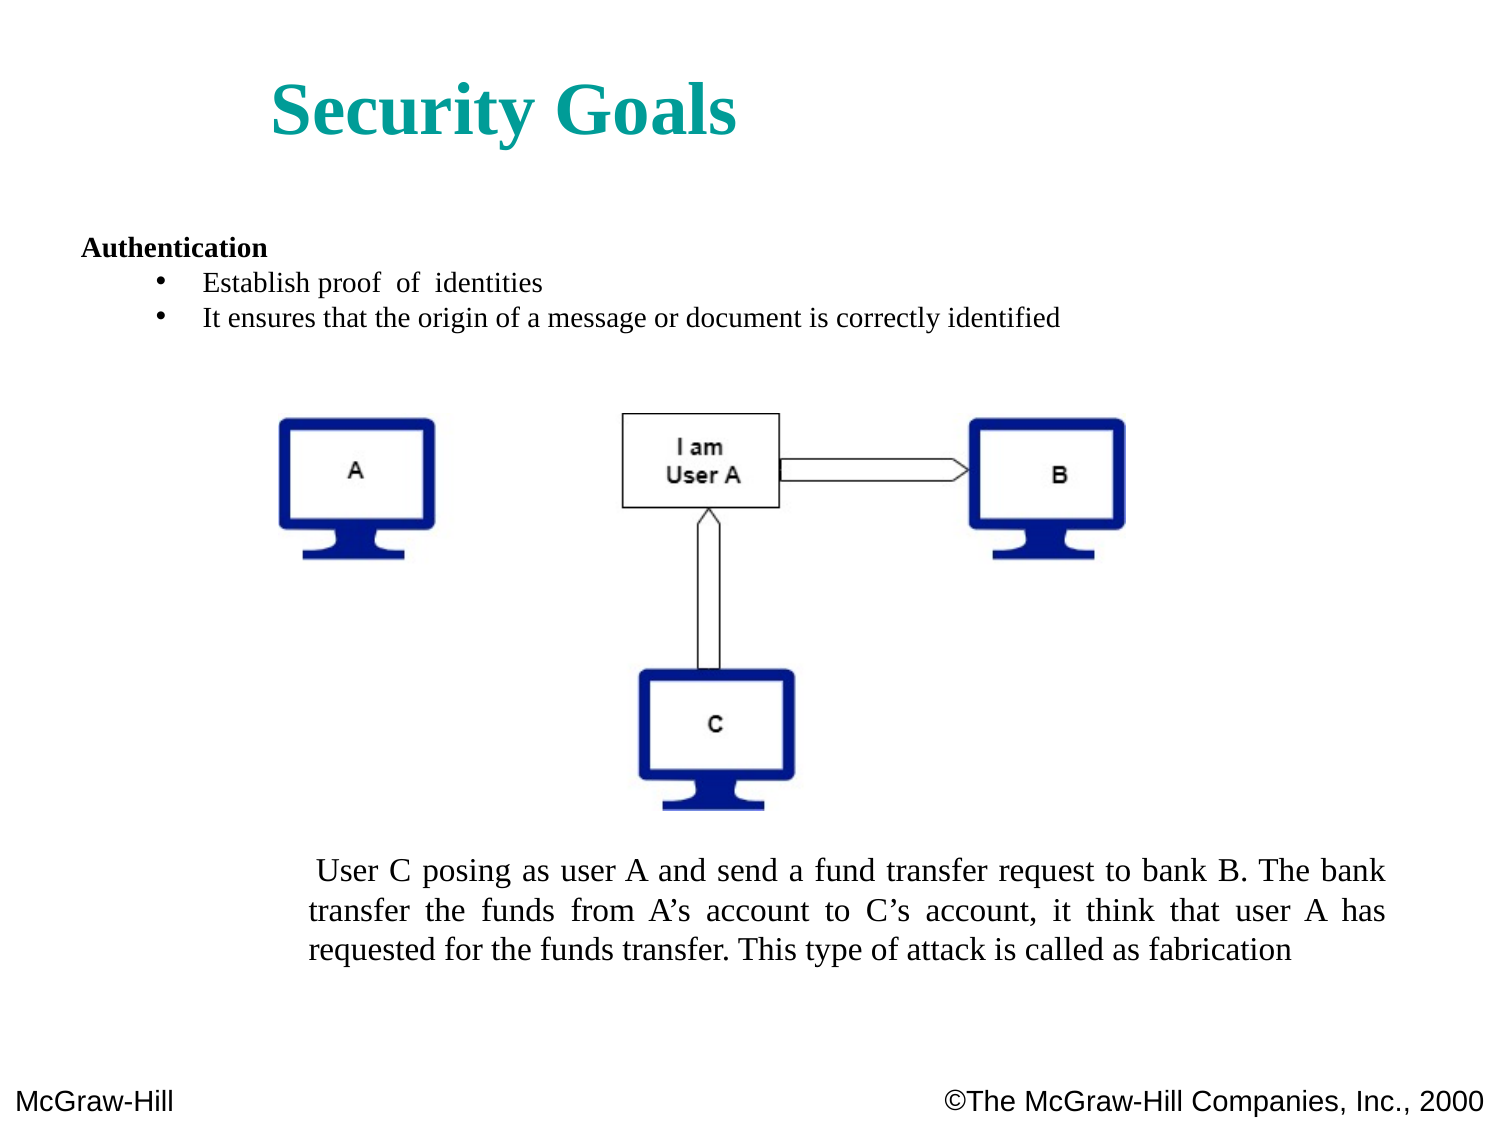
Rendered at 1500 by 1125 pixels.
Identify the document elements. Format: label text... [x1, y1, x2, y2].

text_box Authentication Establish proof of identities It ensures that the origin of a message or document is correctly identified [65, 220, 1404, 726]
text_box User C posing as user A and send a fund transfer request to bank B. The bank transfer the funds from A’s account to C’s account, it think that user A has requested for the funds transfer. This type of attack is called as fabrication [171, 840, 1403, 975]
picture [278, 413, 1126, 811]
title Security Goals [73, 8, 932, 199]
